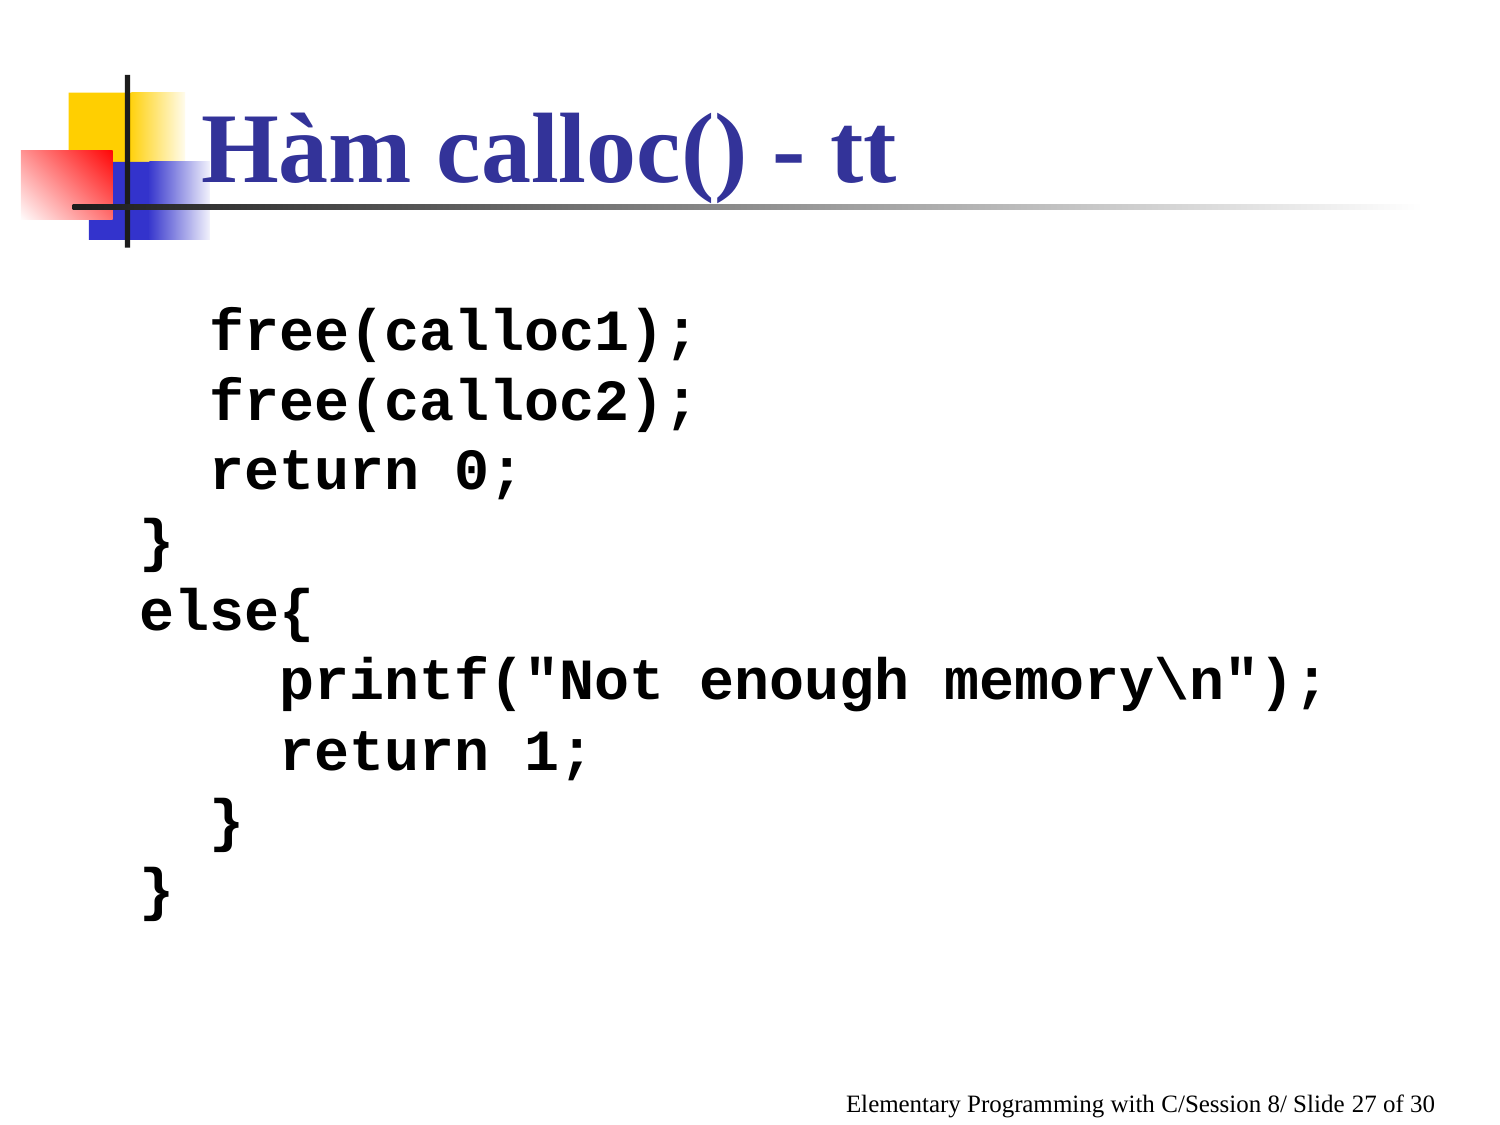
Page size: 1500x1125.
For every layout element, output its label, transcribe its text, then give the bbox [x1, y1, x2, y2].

text_box Hàm calloc() - tt [186, 75, 1200, 211]
footer Elementary Programming with C/Session 8/ Slide 27 of 30 [537, 1050, 1450, 1125]
text_box free(calloc1); free(calloc2); return 0; } else{ printf("Not enough memory\n"); return 1; } } [124, 284, 1400, 929]
